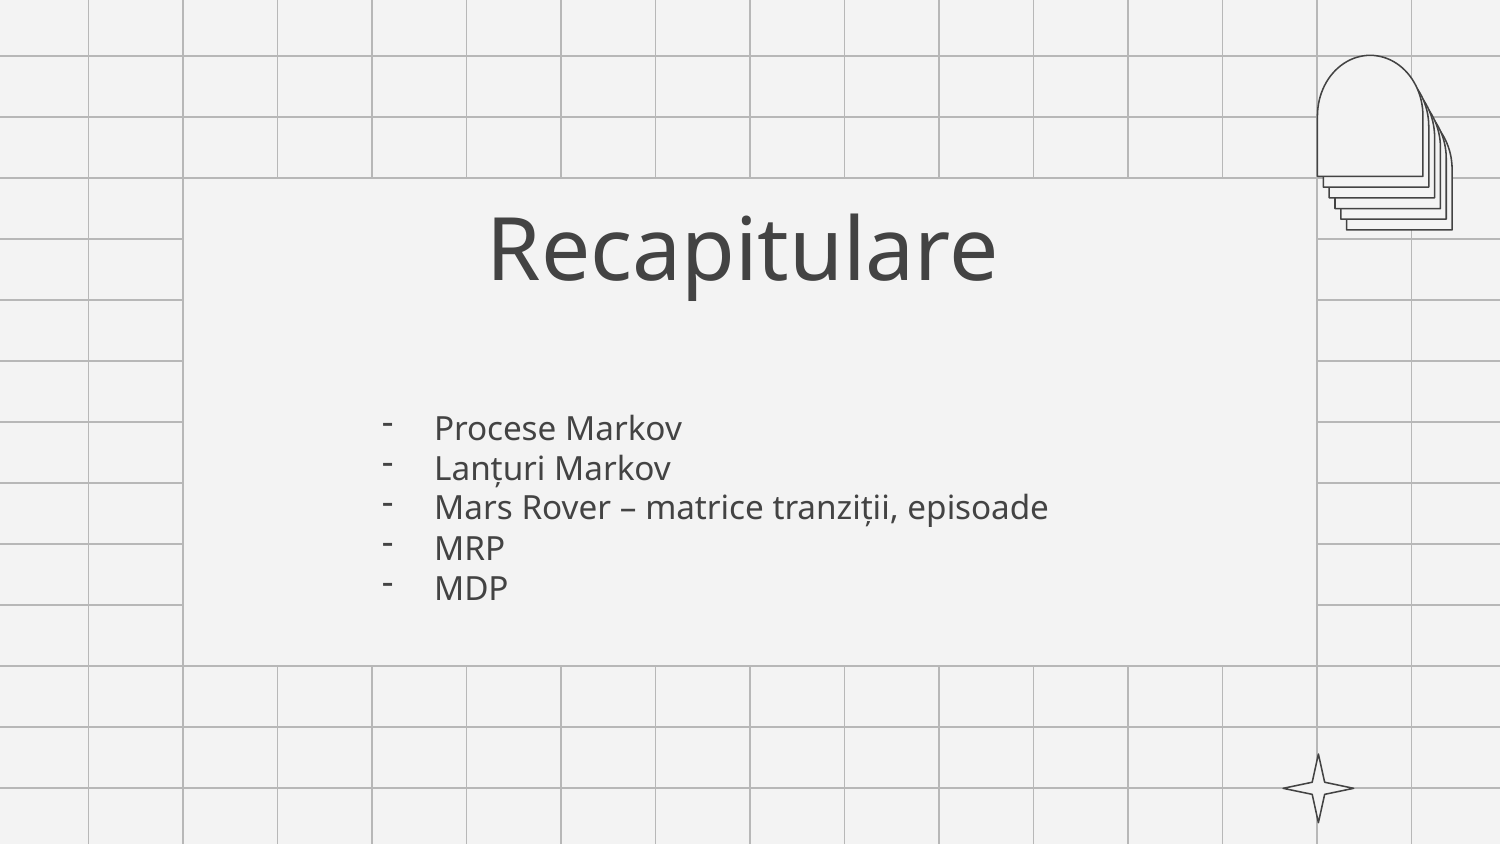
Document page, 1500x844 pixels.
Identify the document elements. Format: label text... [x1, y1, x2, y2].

subtitle Procese Markov Lanțuri Markov Mars Rover – matrice tranziții, episoade MRP MDP [344, 391, 1156, 659]
title Recapitulare [253, 184, 1233, 314]
